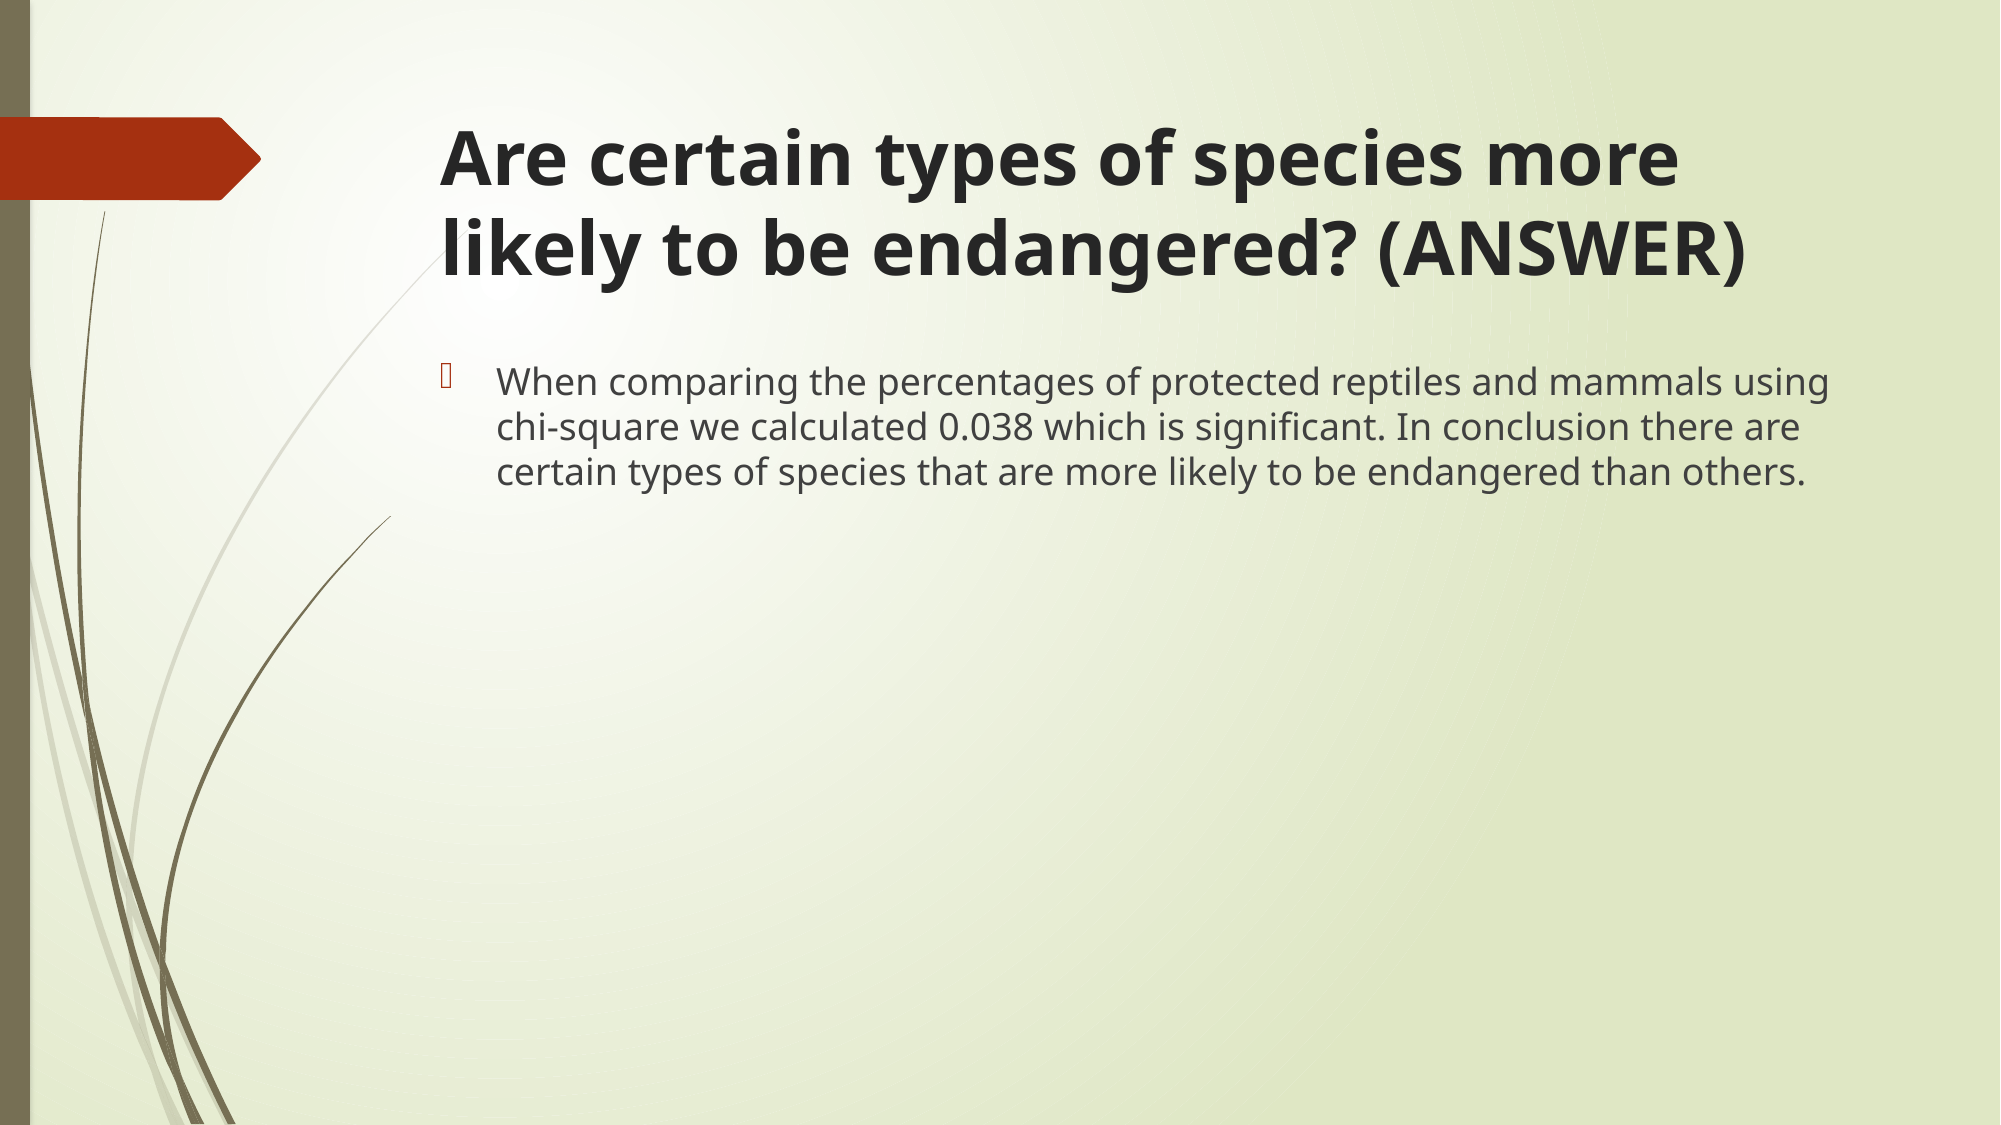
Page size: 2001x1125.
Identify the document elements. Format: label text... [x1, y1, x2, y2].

title Are certain types of species more likely to be endangered? (ANSWER) [425, 102, 1888, 313]
list When comparing the percentages of protected reptiles and mammals using chi-square we calculated 0.038 which is significant. In conclusion there are certain types of species that are more likely to be endangered than others. [424, 350, 1888, 970]
